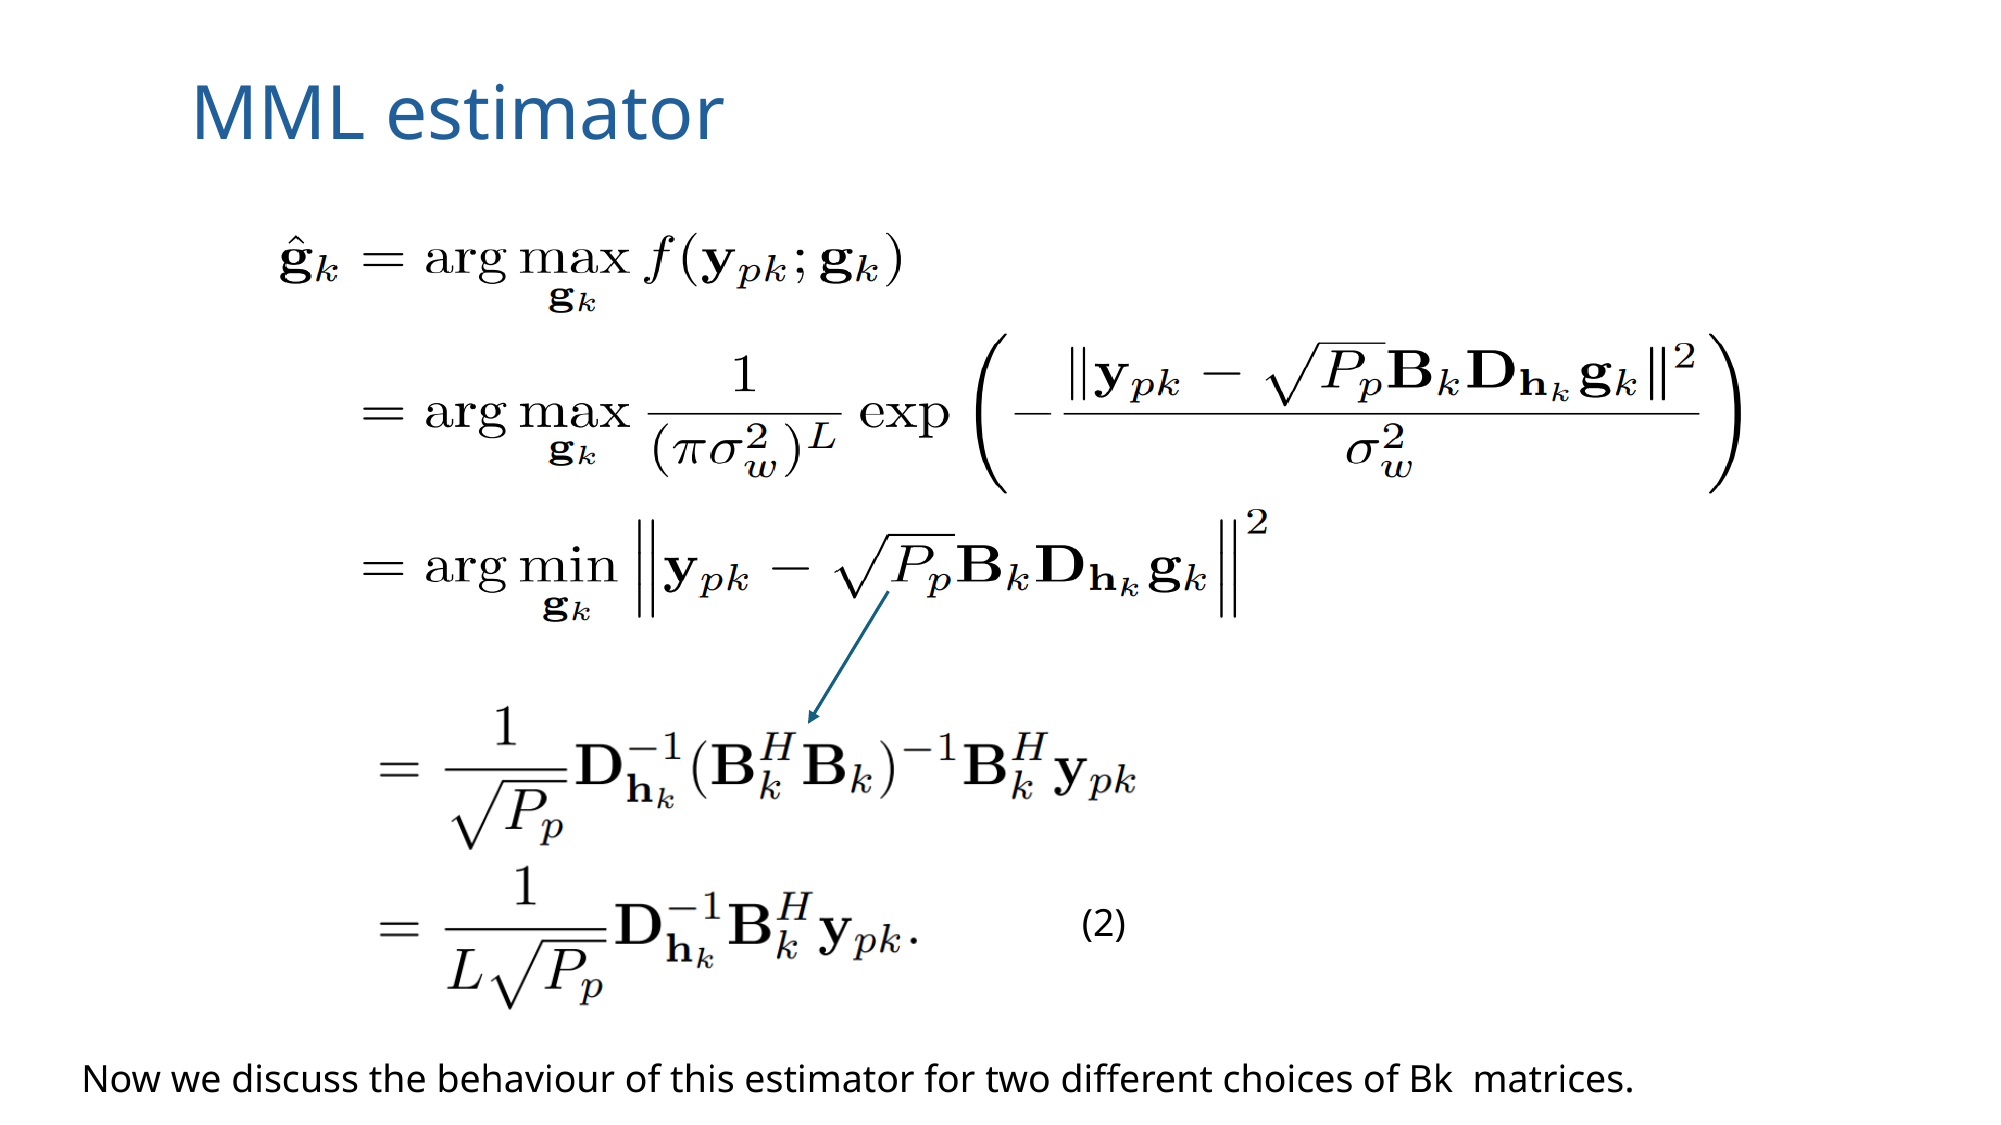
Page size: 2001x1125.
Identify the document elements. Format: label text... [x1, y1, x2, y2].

text_box Now we discuss the behaviour of this estimator for two different choices of Bk matrices. [66, 1047, 1652, 1108]
picture [263, 686, 1559, 1019]
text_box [807, 590, 889, 725]
text_box MML estimator [175, 56, 741, 162]
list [185, 201, 1815, 629]
